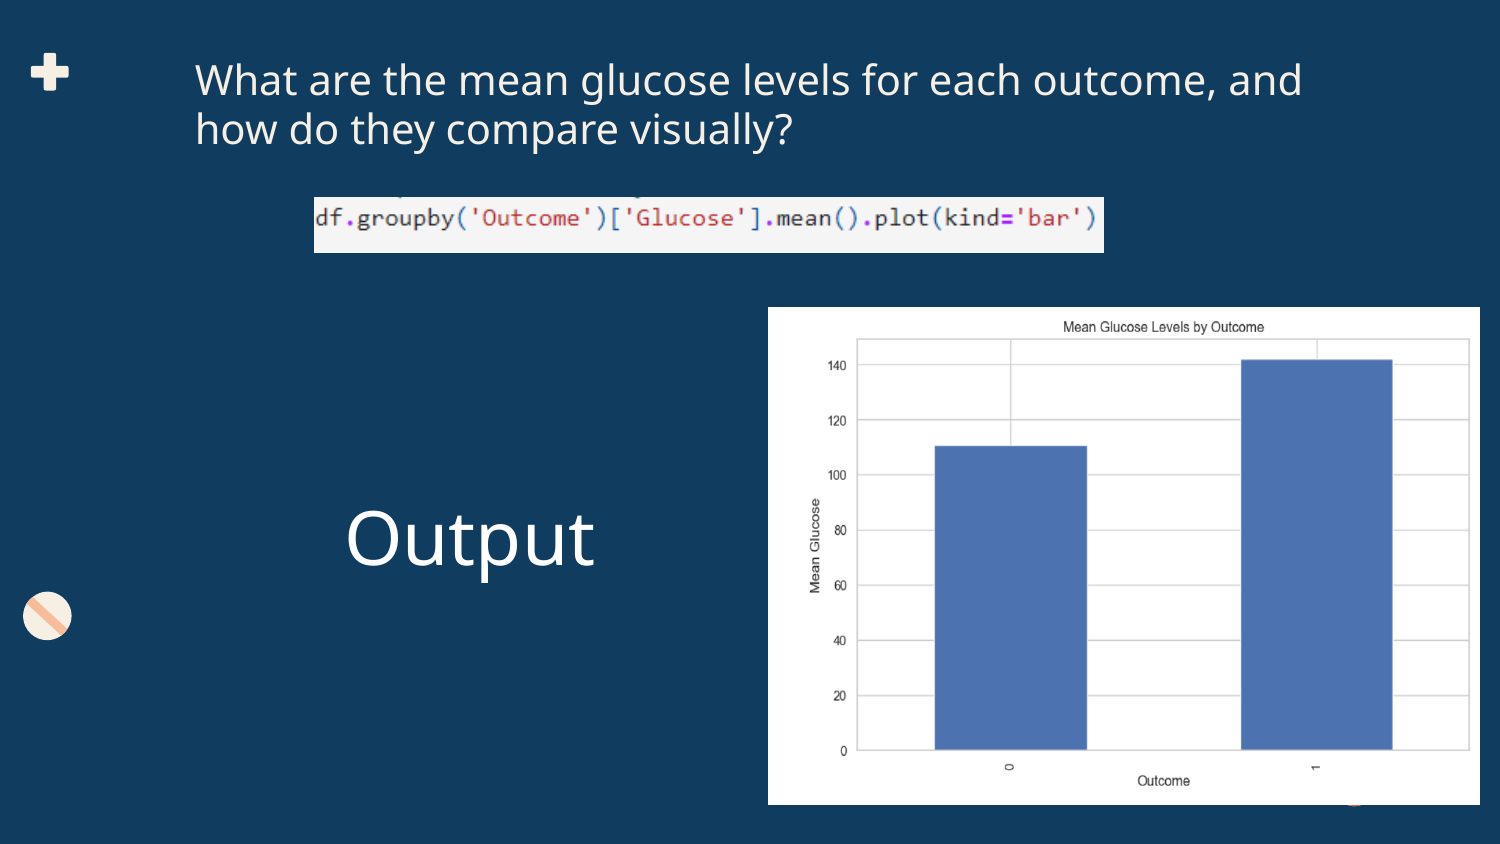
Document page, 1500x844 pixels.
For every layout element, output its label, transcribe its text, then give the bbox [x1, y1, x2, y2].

text_box Output [0, 475, 763, 570]
text_box [30, 52, 69, 91]
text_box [20, 591, 80, 641]
text_box What are the mean glucose levels for each outcome, and how do they compare visually? [194, 53, 1362, 154]
picture [313, 197, 1104, 253]
picture [768, 307, 1480, 805]
